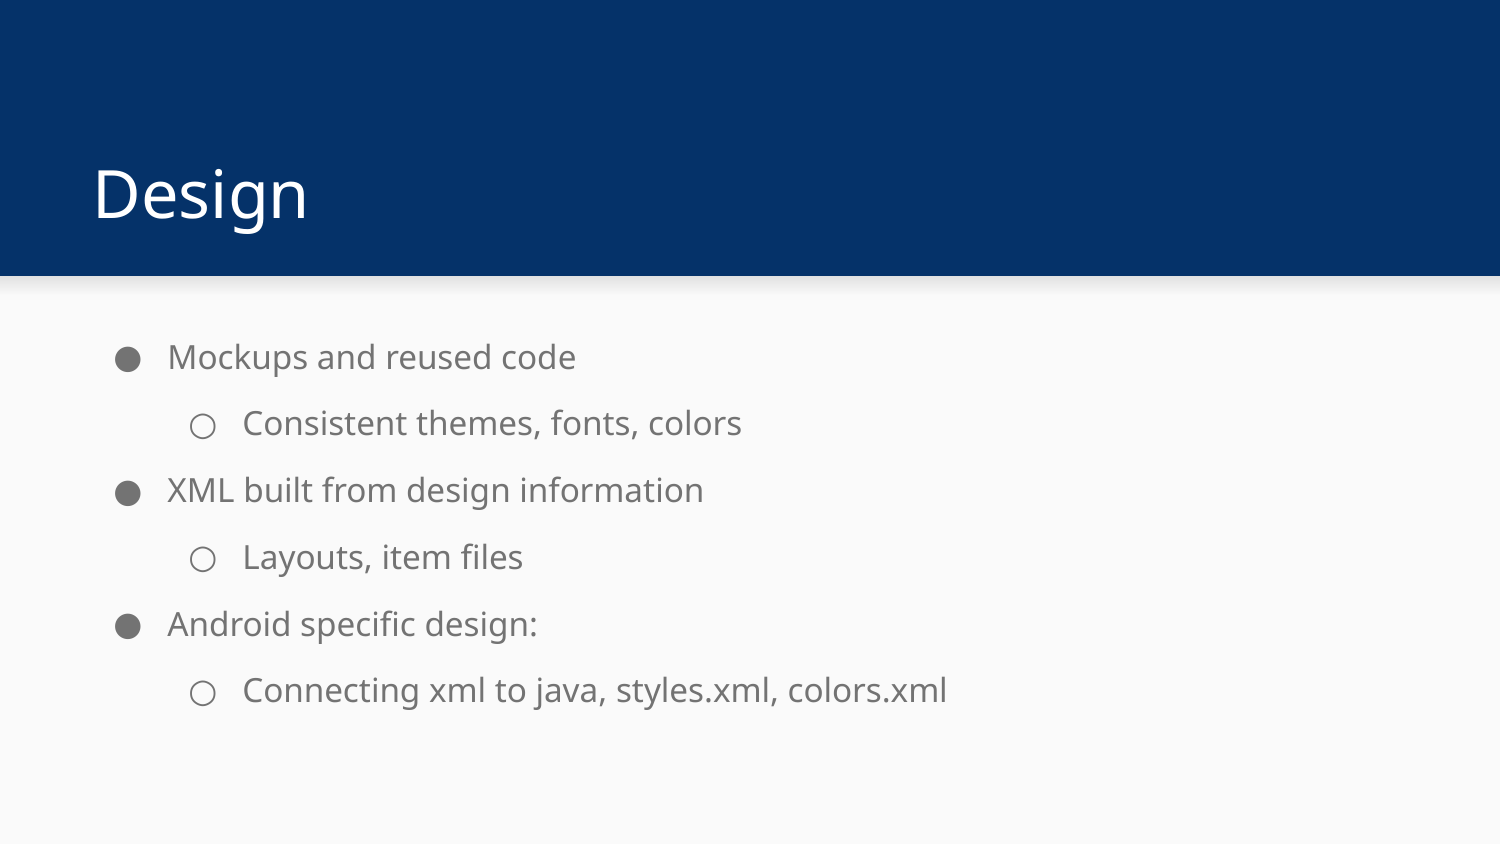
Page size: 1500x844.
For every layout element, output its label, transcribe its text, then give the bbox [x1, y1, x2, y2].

title Design [77, 121, 1427, 248]
list Mockups and reused code Consistent themes, fonts, colors XML built from design information Layouts, item files Android specific design: Connecting xml to java, styles.xml, colors.xml [77, 314, 1427, 760]
